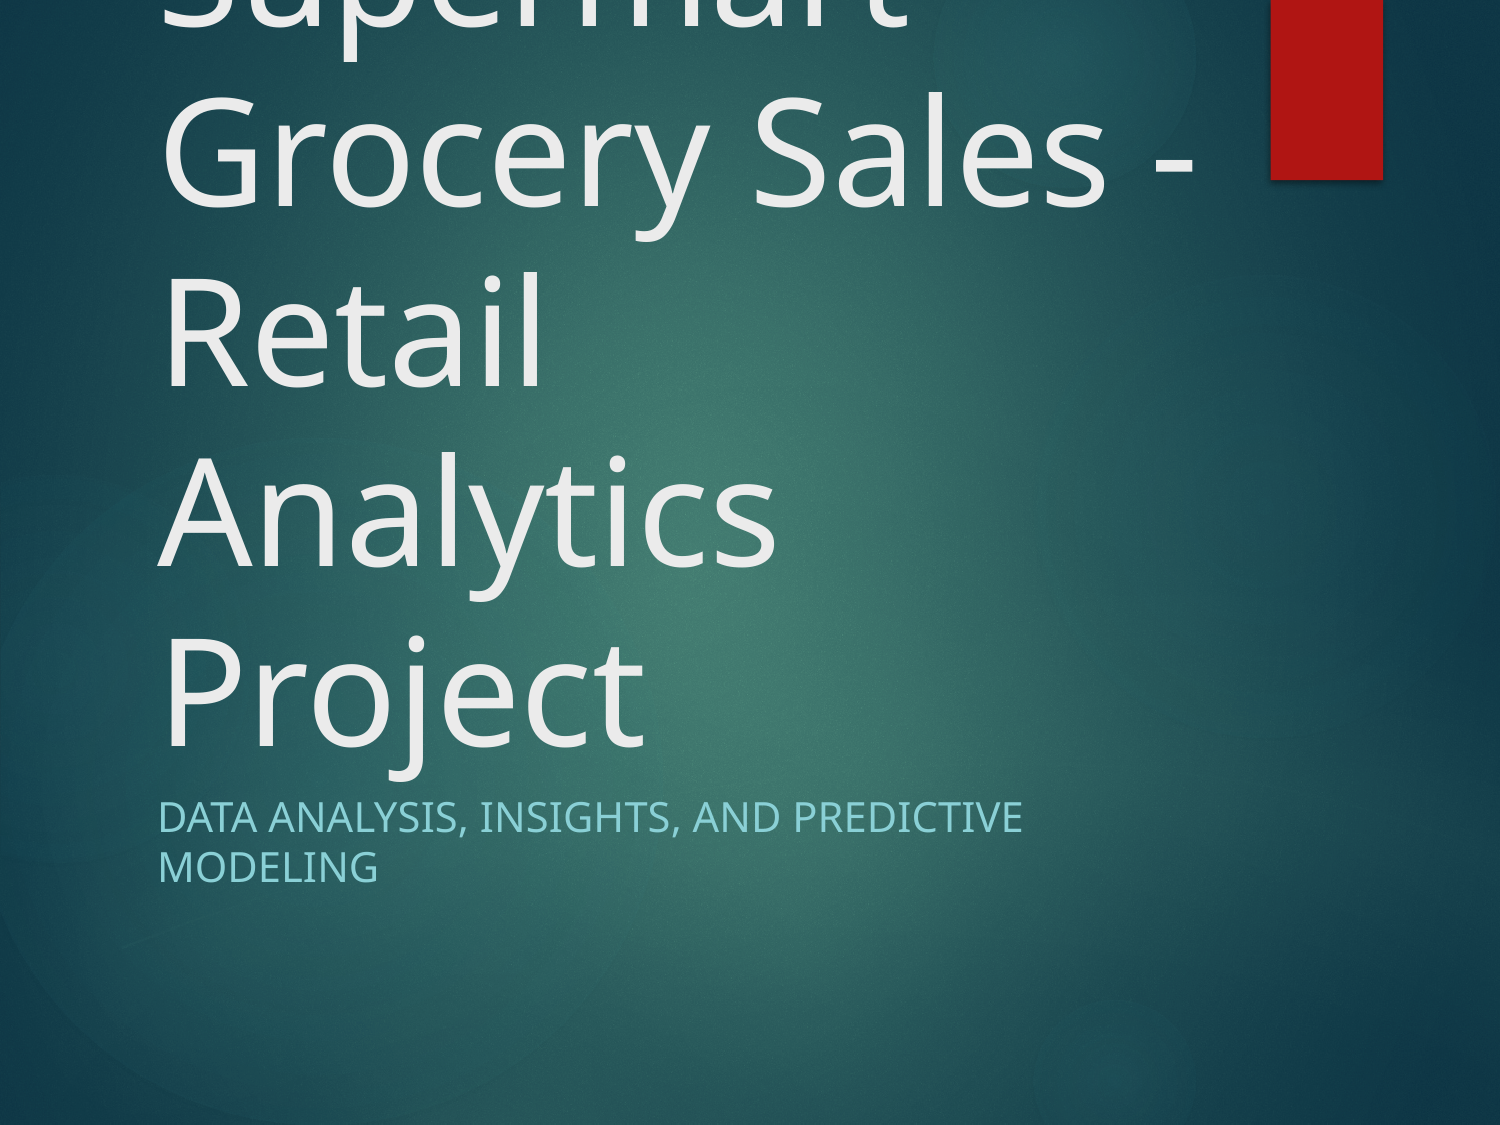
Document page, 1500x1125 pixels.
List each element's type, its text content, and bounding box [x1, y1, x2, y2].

subtitle Data Analysis, Insights, and Predictive Modeling [142, 783, 1229, 925]
title Supermart Grocery Sales - Retail Analytics Project [142, 237, 1229, 783]
